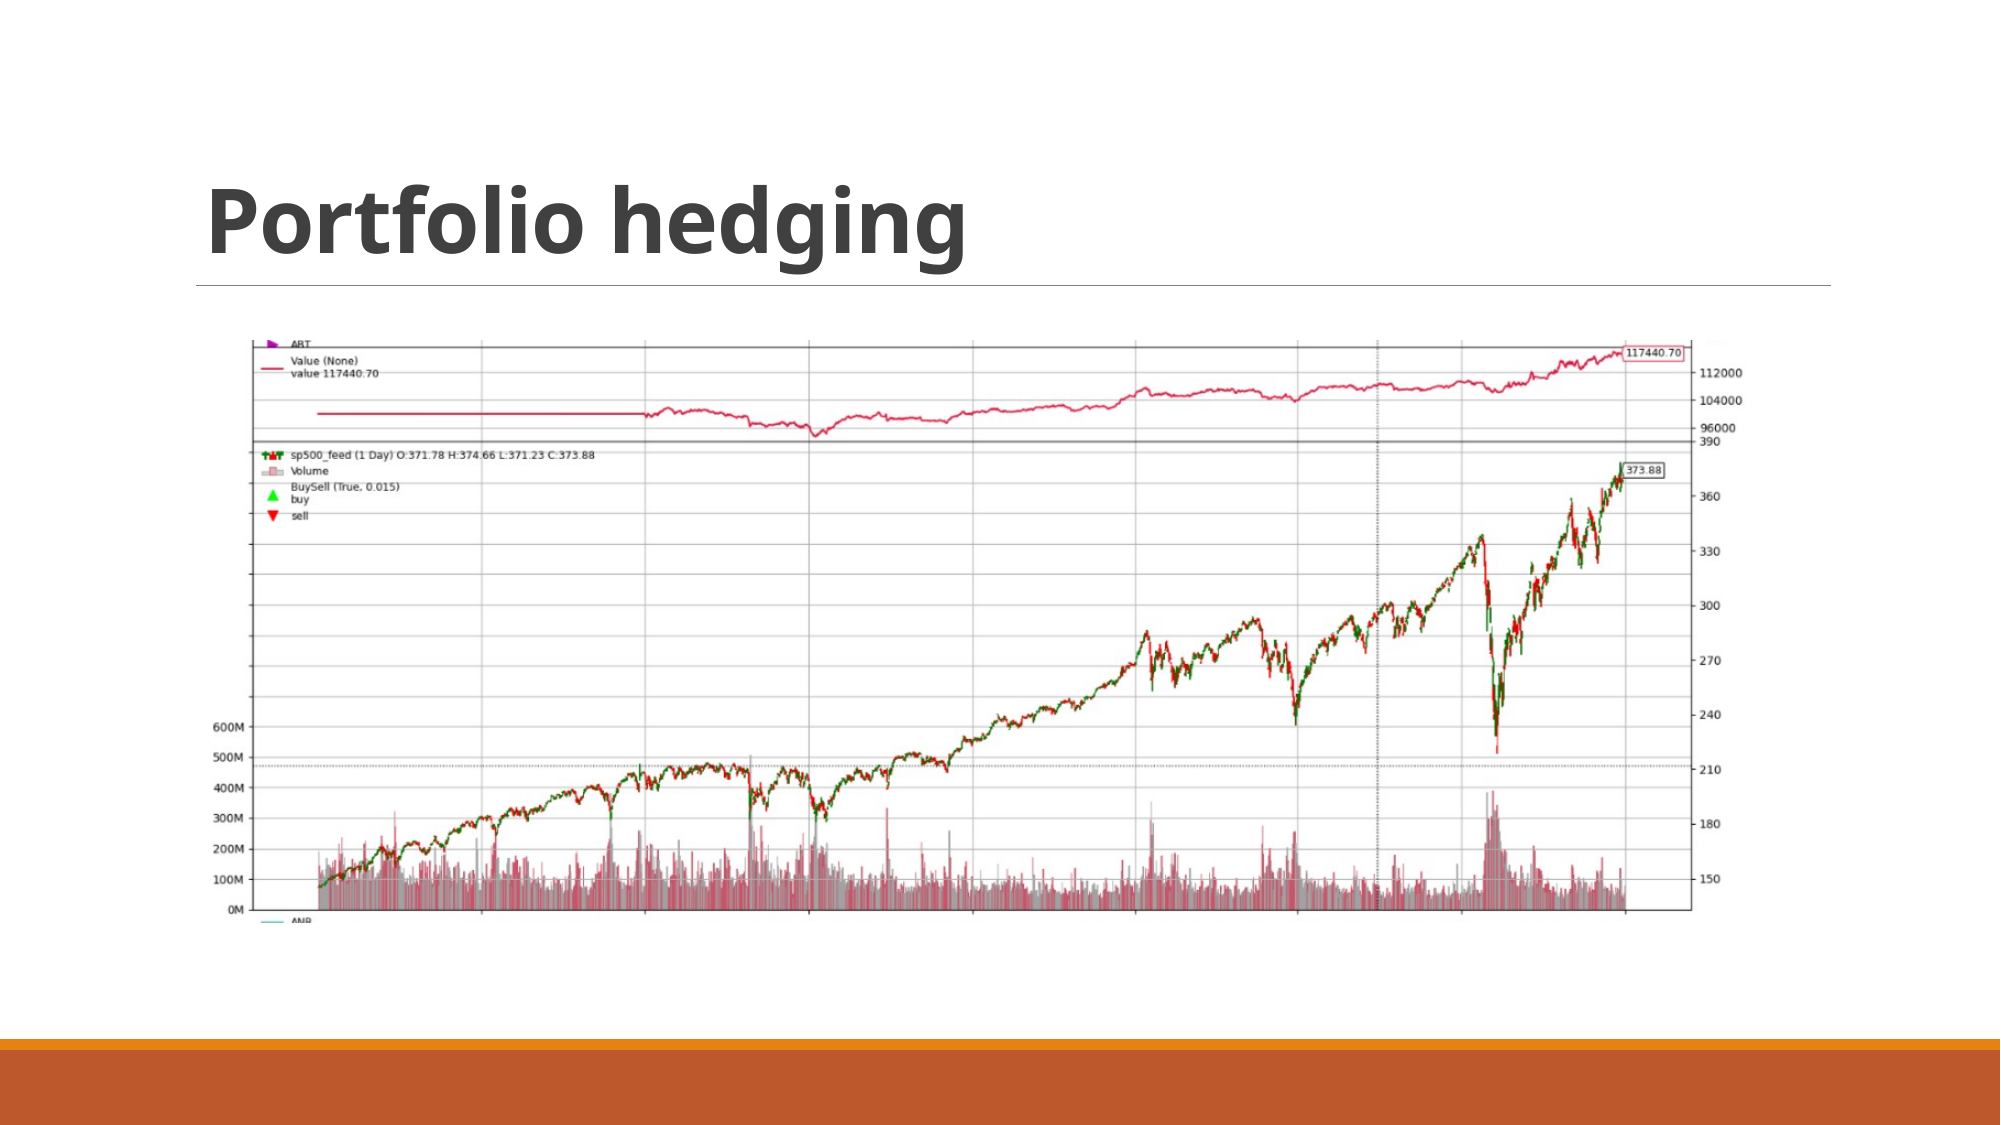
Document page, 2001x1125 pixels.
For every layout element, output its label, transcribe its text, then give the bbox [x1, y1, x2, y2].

title Portfolio hedging [189, 0, 1919, 280]
picture [208, 340, 1747, 923]
